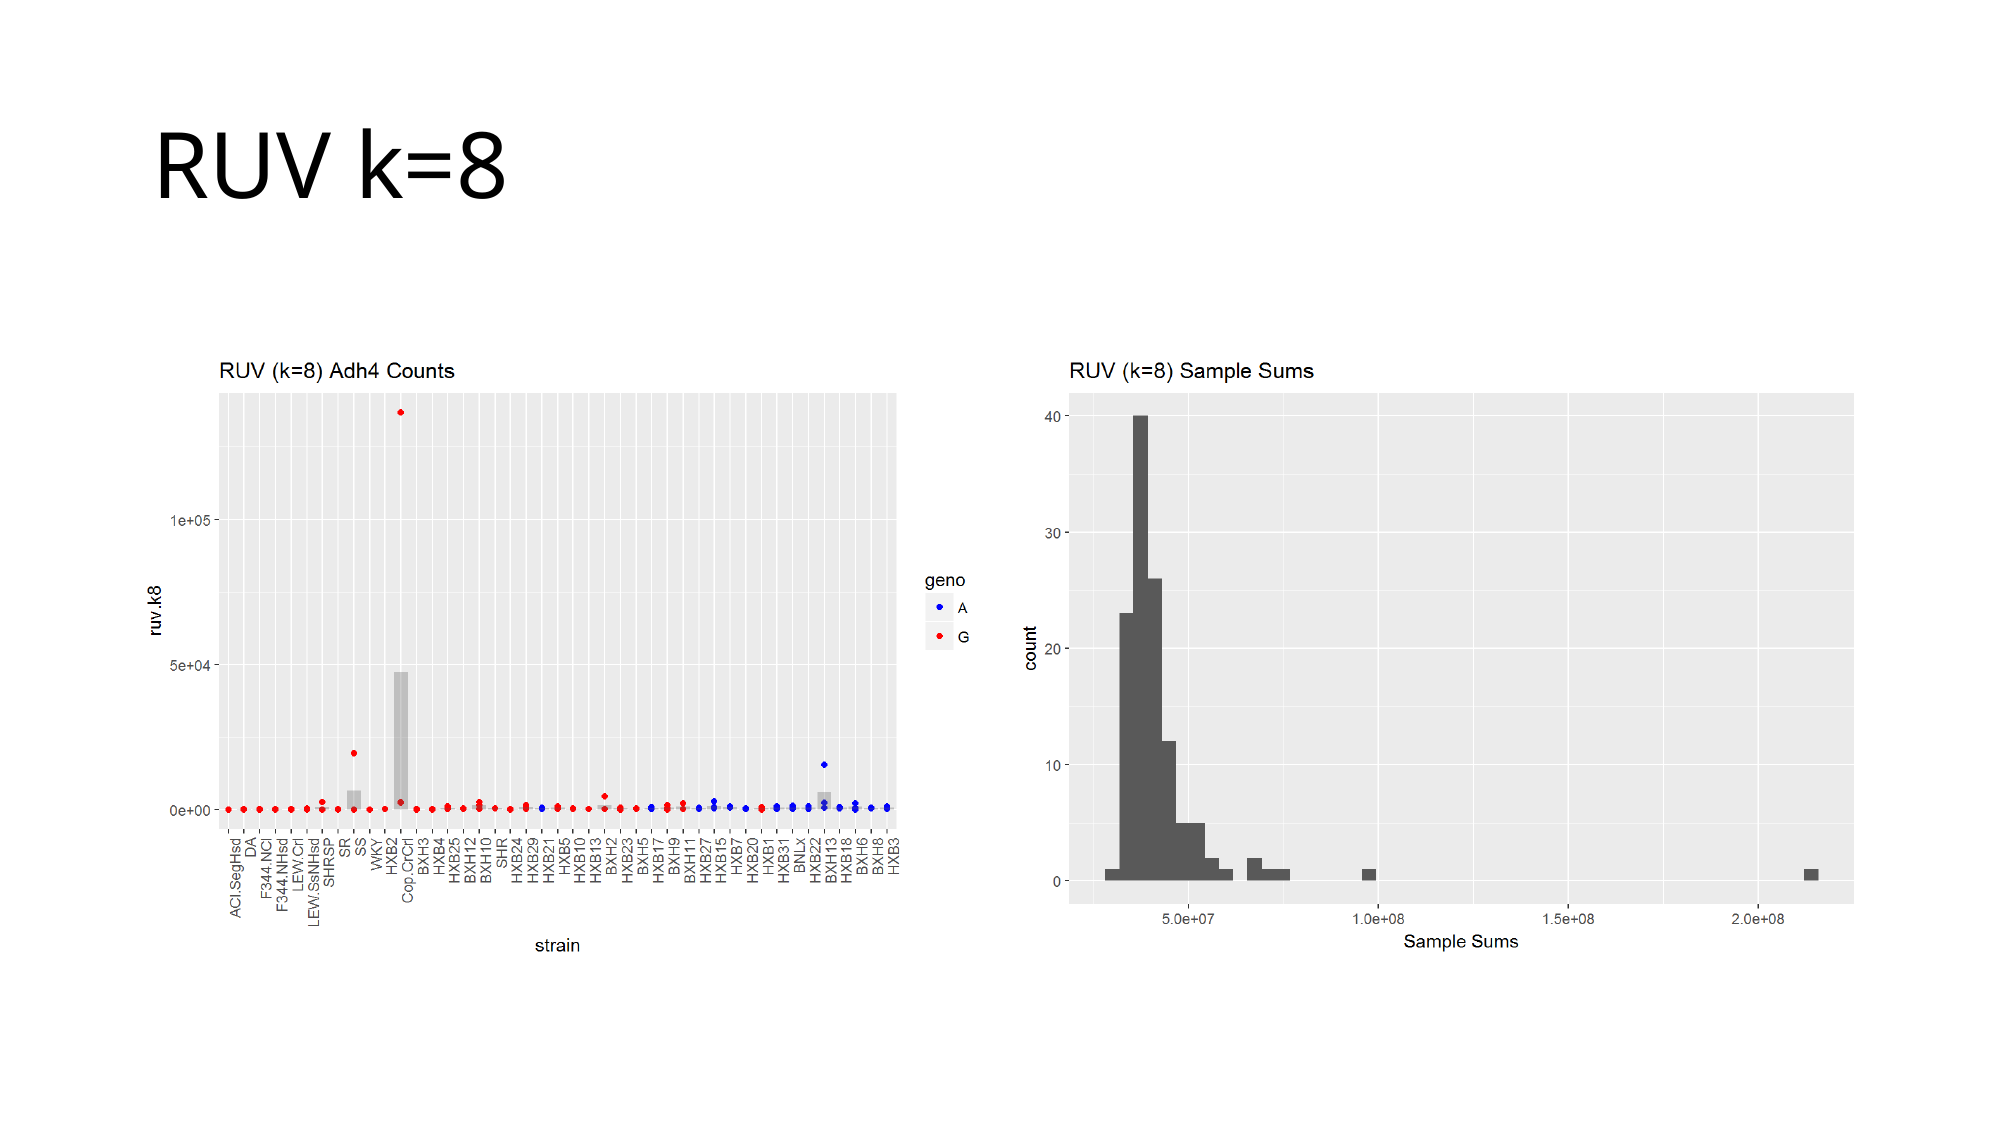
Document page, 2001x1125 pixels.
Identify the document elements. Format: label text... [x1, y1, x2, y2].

title RUV k=8 [137, 59, 1863, 278]
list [137, 352, 988, 960]
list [1012, 352, 1863, 960]
